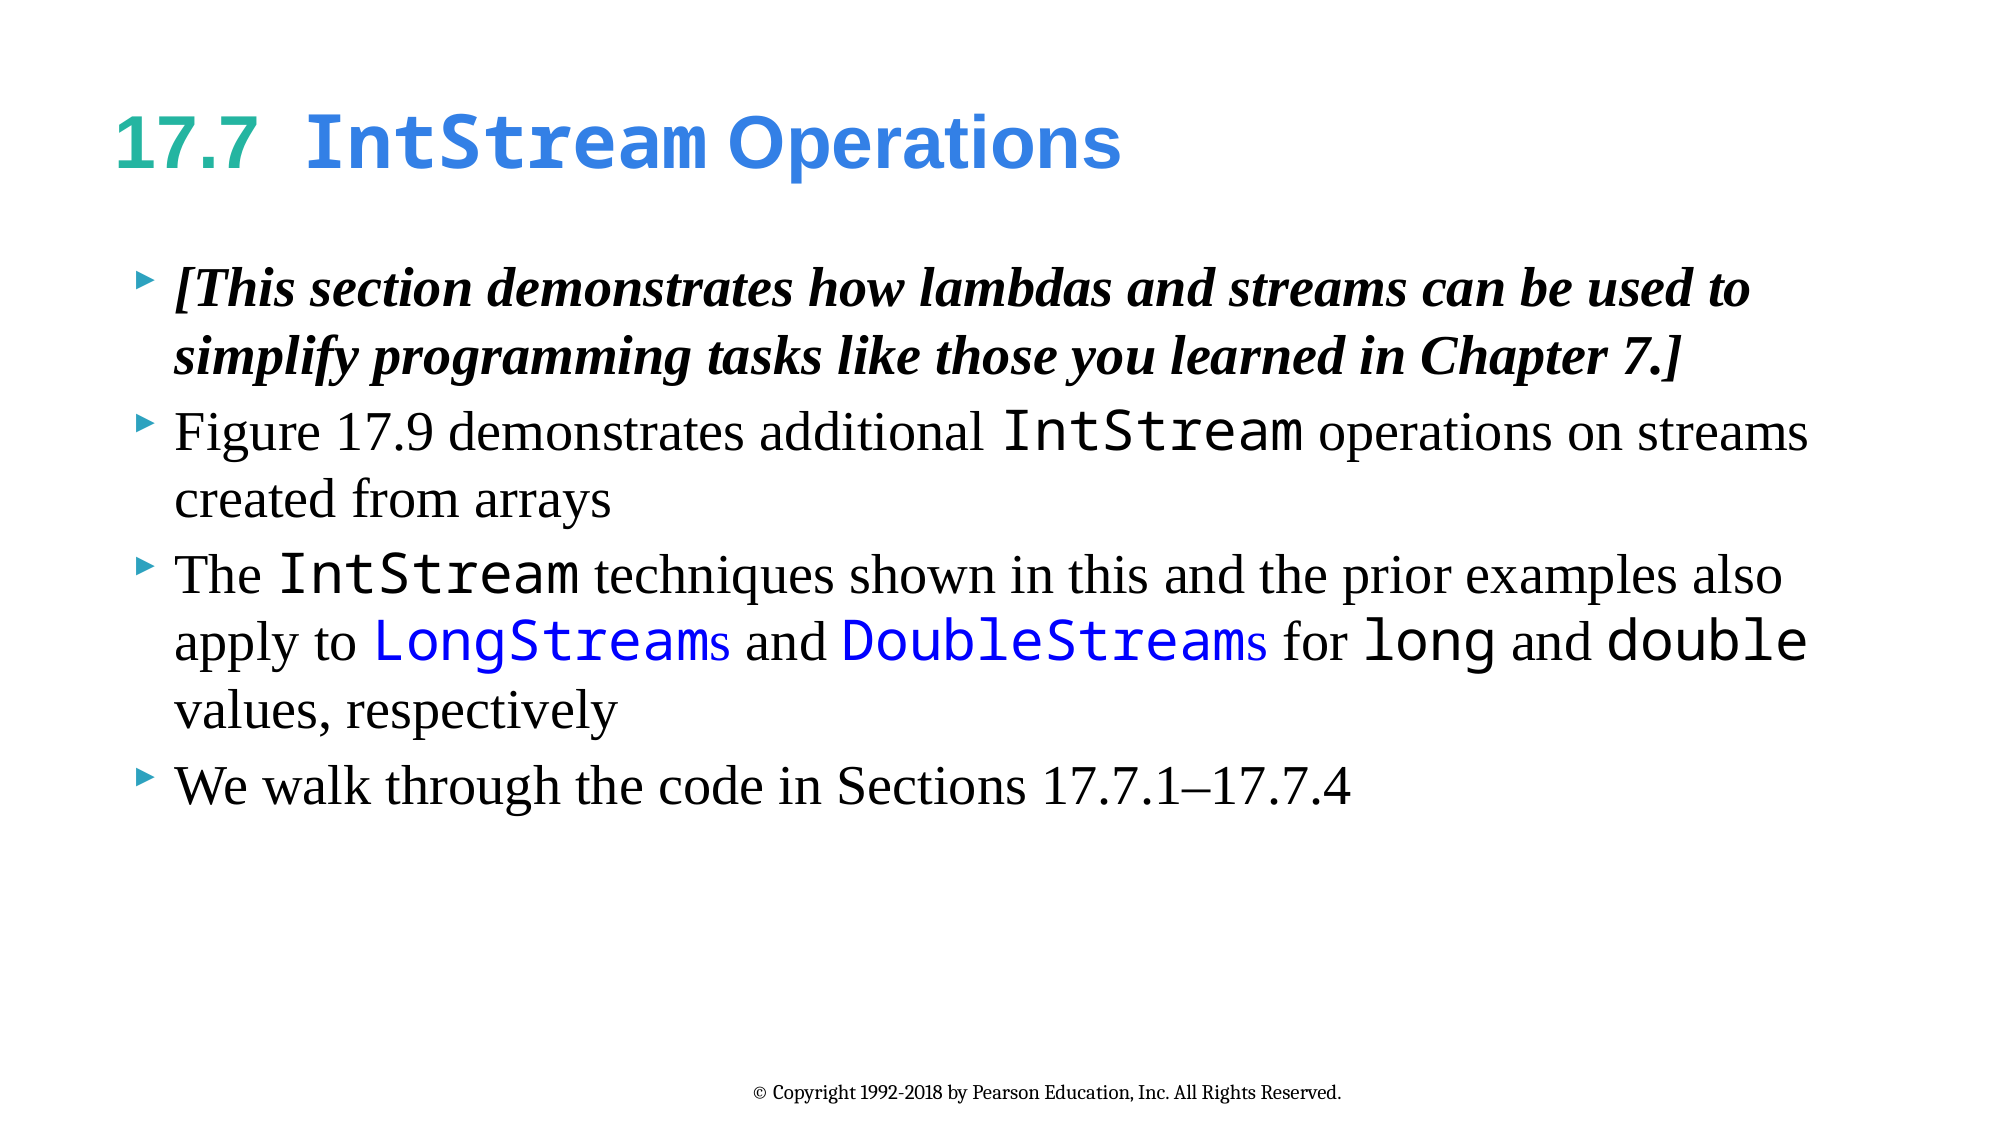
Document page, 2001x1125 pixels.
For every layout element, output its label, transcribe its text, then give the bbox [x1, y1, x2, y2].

title 17.7 IntStream Operations [99, 45, 1900, 233]
footer © Copyright 1992-2018 by Pearson Education, Inc. All Rights Reserved. [736, 1051, 1892, 1112]
list [This section demonstrates how lambdas and streams can be used to simplify programming tasks like those you learned in Chapter 7.] Figure 17.9 demonstrates additional IntStream operations on streams created from arrays The IntStream techniques shown in this and the prior examples also apply to LongStreams and DoubleStreams for long and double values, respectively We walk through the code in Sections 17.7.1–17.7.4 [99, 242, 1900, 986]
